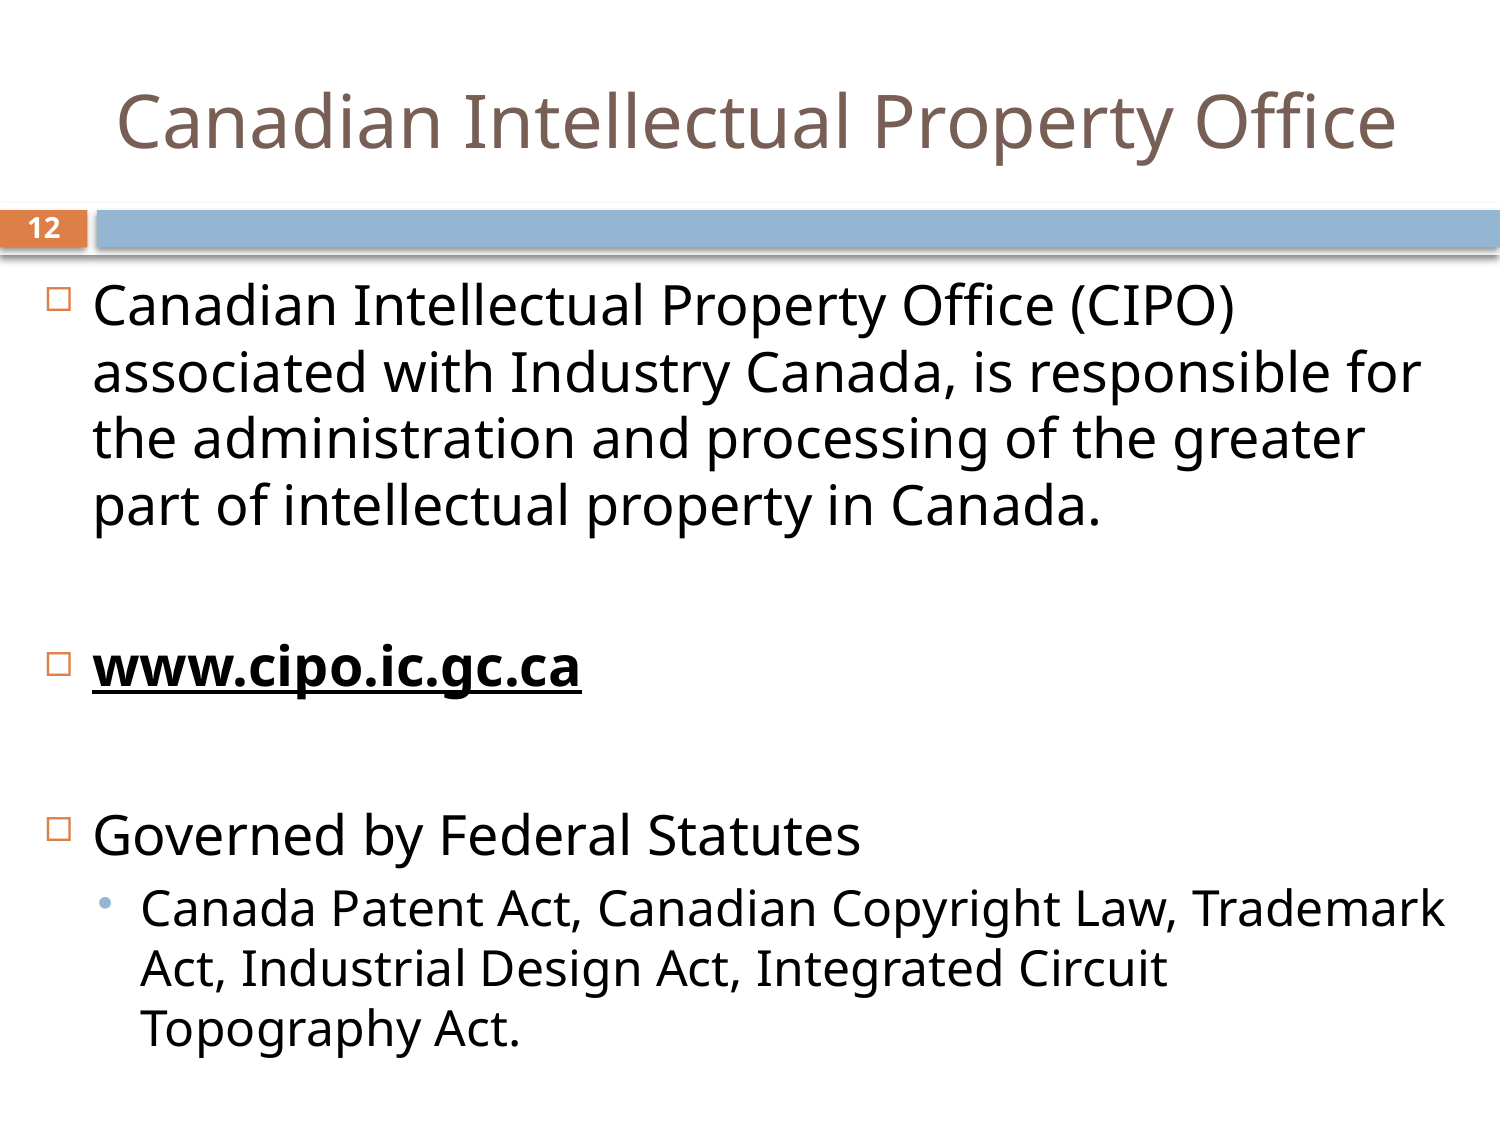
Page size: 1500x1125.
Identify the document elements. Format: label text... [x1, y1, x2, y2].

list Canadian Intellectual Property Office (CIPO) associated with Industry Canada, is responsible for the administration and processing of the greater part of intellectual property in Canada. www.cipo.ic.gc.ca Governed by Federal Statutes Canada Patent Act, Canadian Copyright Law, Trademark Act, Industrial Design Act, Integrated Circuit Topography Act. [29, 262, 1471, 1071]
title Canadian Intellectual Property Office [100, 37, 1438, 200]
slide_number 12 [0, 208, 88, 249]
